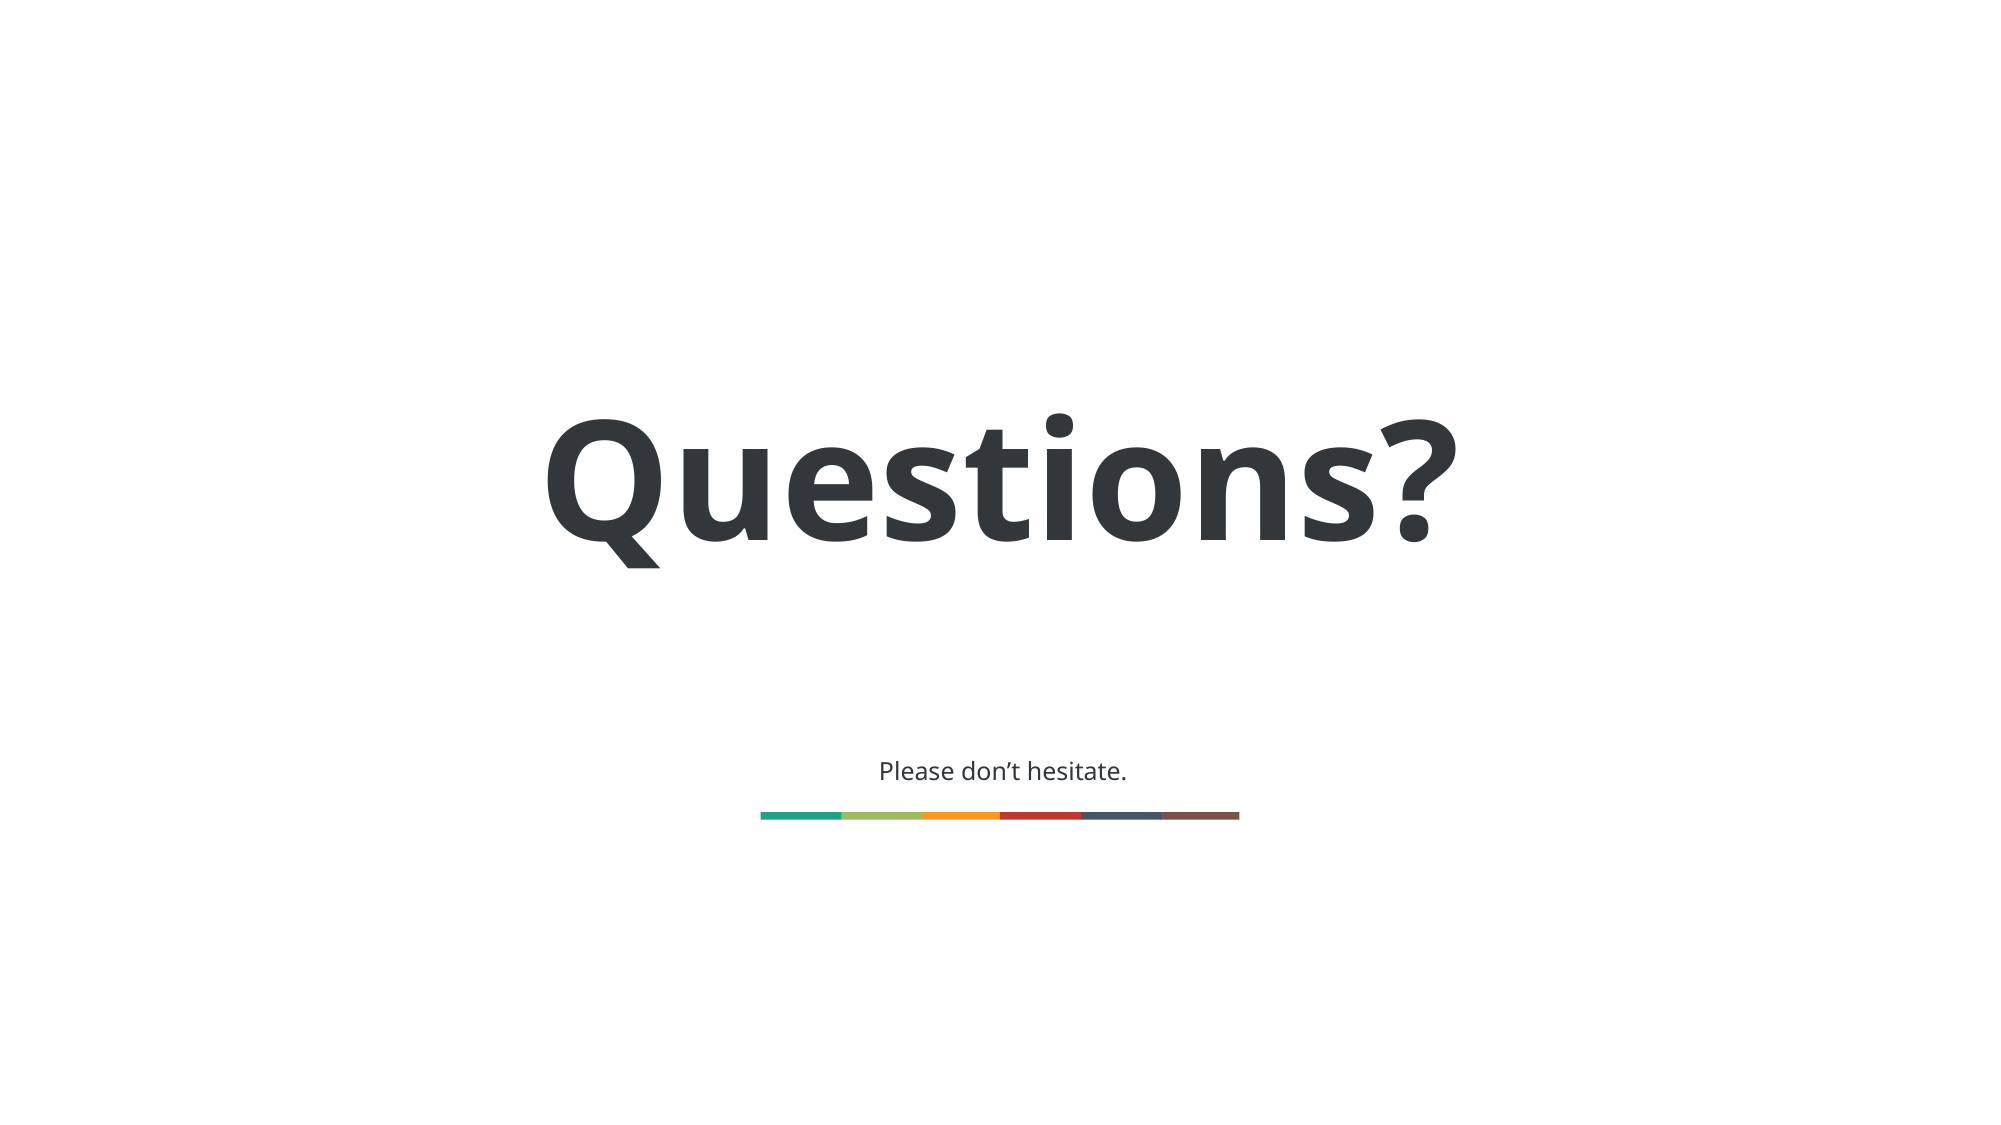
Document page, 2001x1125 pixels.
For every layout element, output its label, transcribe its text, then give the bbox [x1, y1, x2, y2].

text_box Please don’t hesitate. [100, 751, 1899, 806]
text_box Questions? [100, 389, 1899, 617]
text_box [760, 811, 1240, 820]
